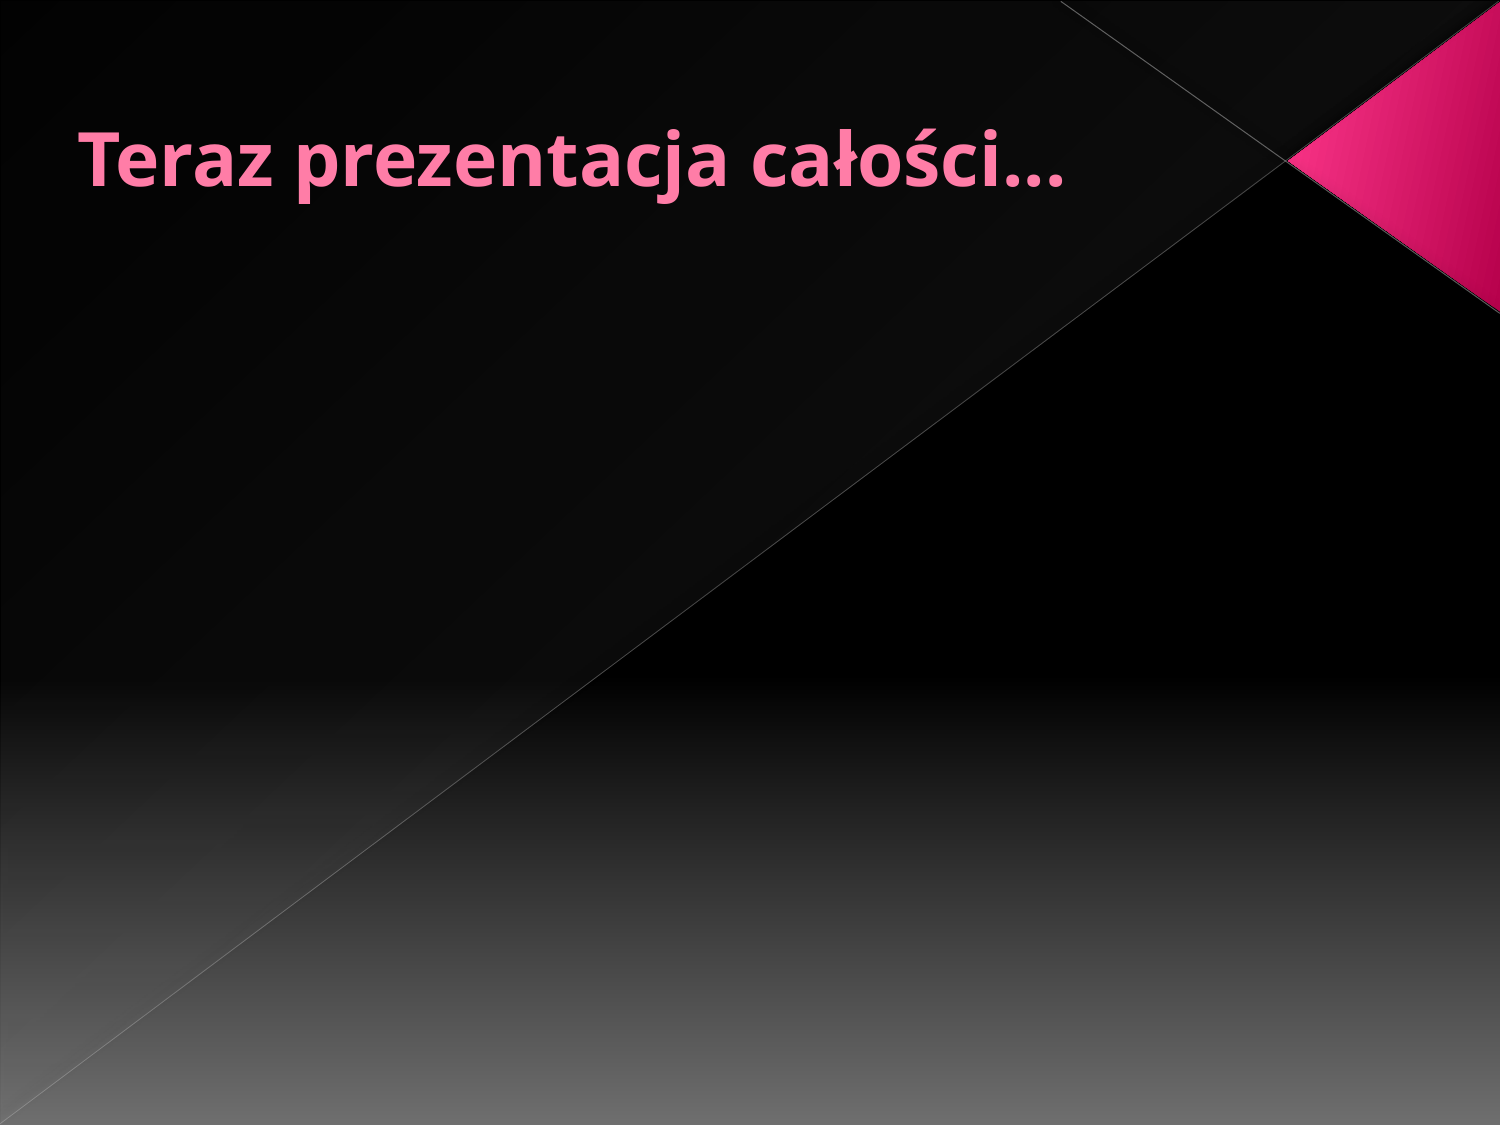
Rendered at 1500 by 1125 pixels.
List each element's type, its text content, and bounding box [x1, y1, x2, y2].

title Teraz prezentacja całości... [62, 44, 1250, 268]
